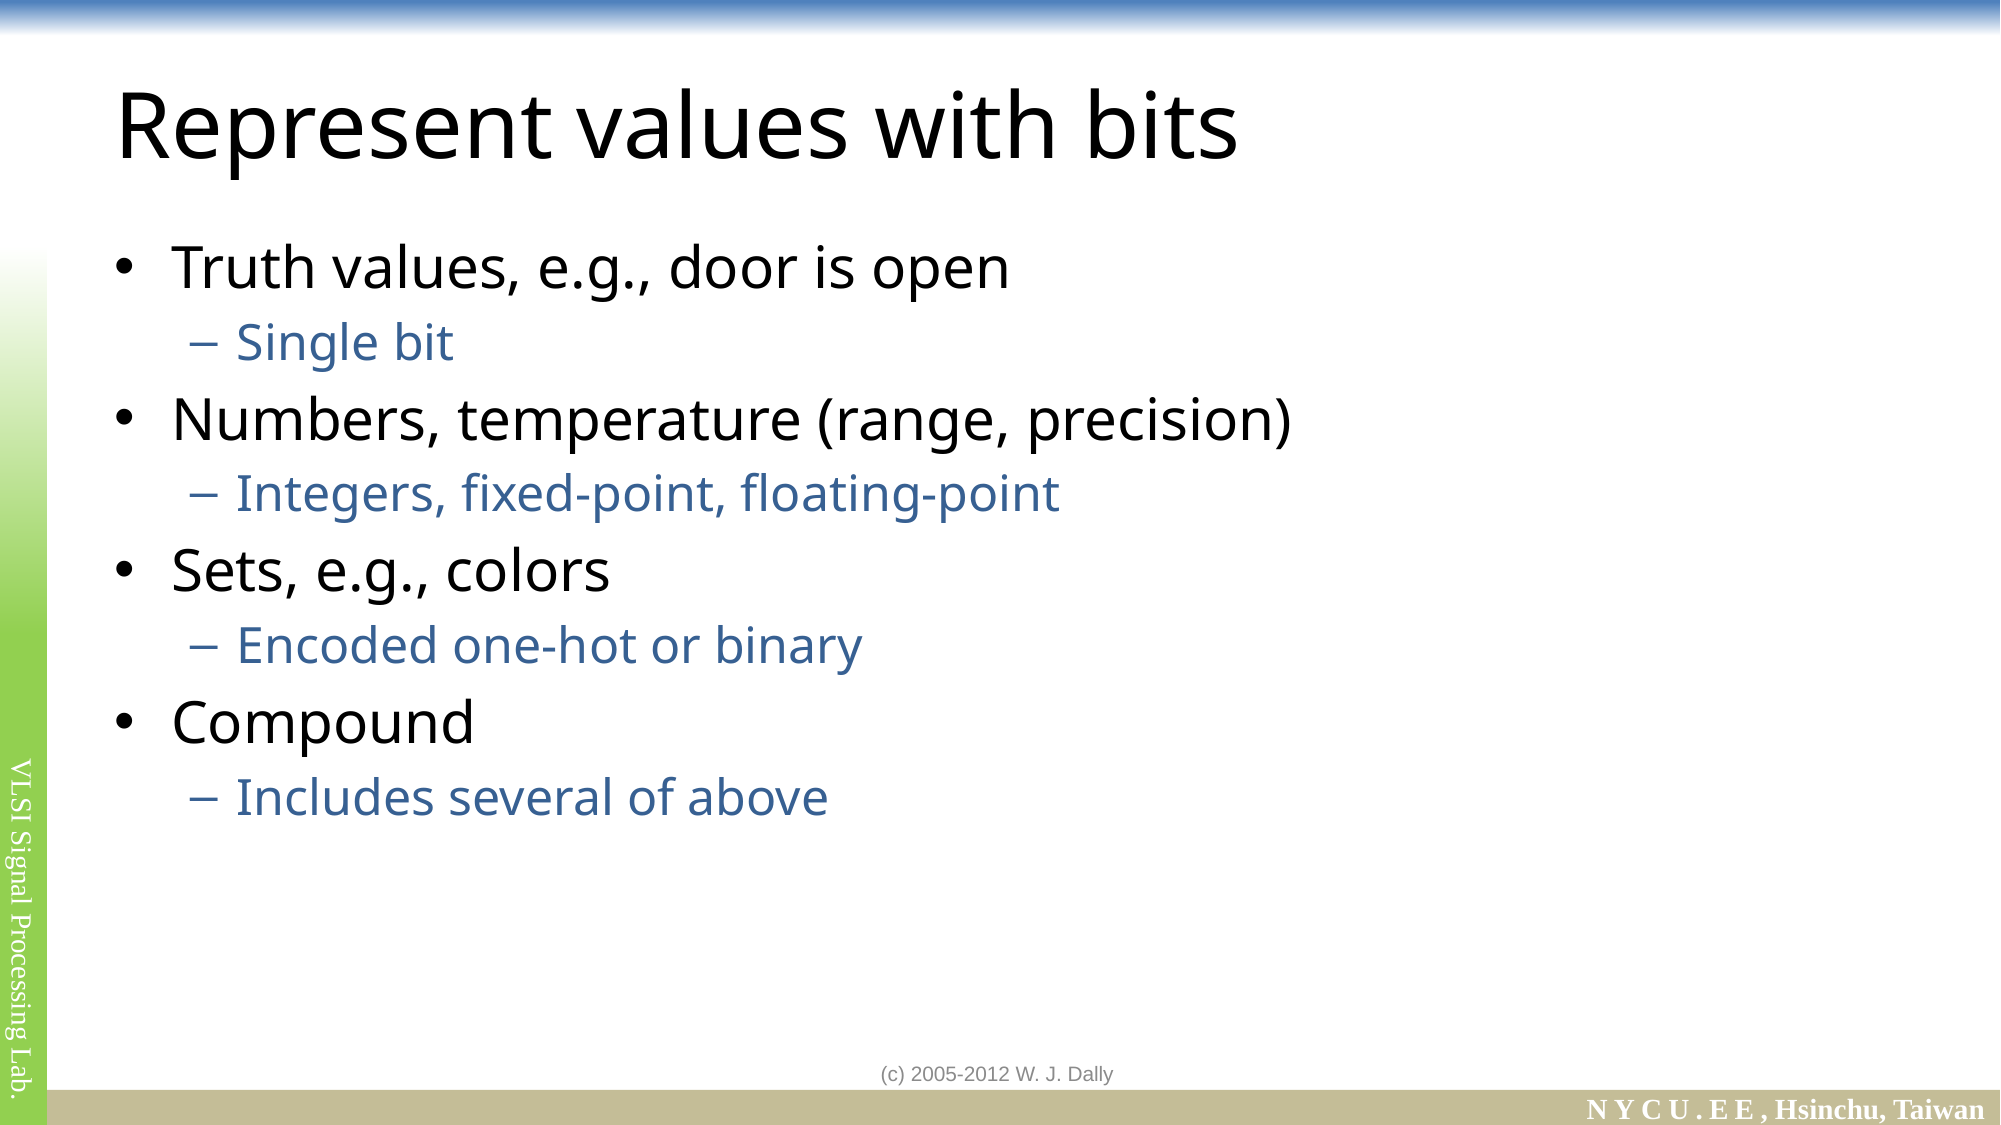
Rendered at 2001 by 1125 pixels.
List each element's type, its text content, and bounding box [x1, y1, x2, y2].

list Truth values, e.g., door is open Single bit Numbers, temperature (range, precision) Integers, fixed-point, floating-point Sets, e.g., colors Encoded one-hot or binary Compound Includes several of above [99, 222, 1901, 1044]
title Represent values with bits [99, 44, 1901, 200]
footer (c) 2005-2012 W. J. Dally [683, 1044, 1317, 1103]
